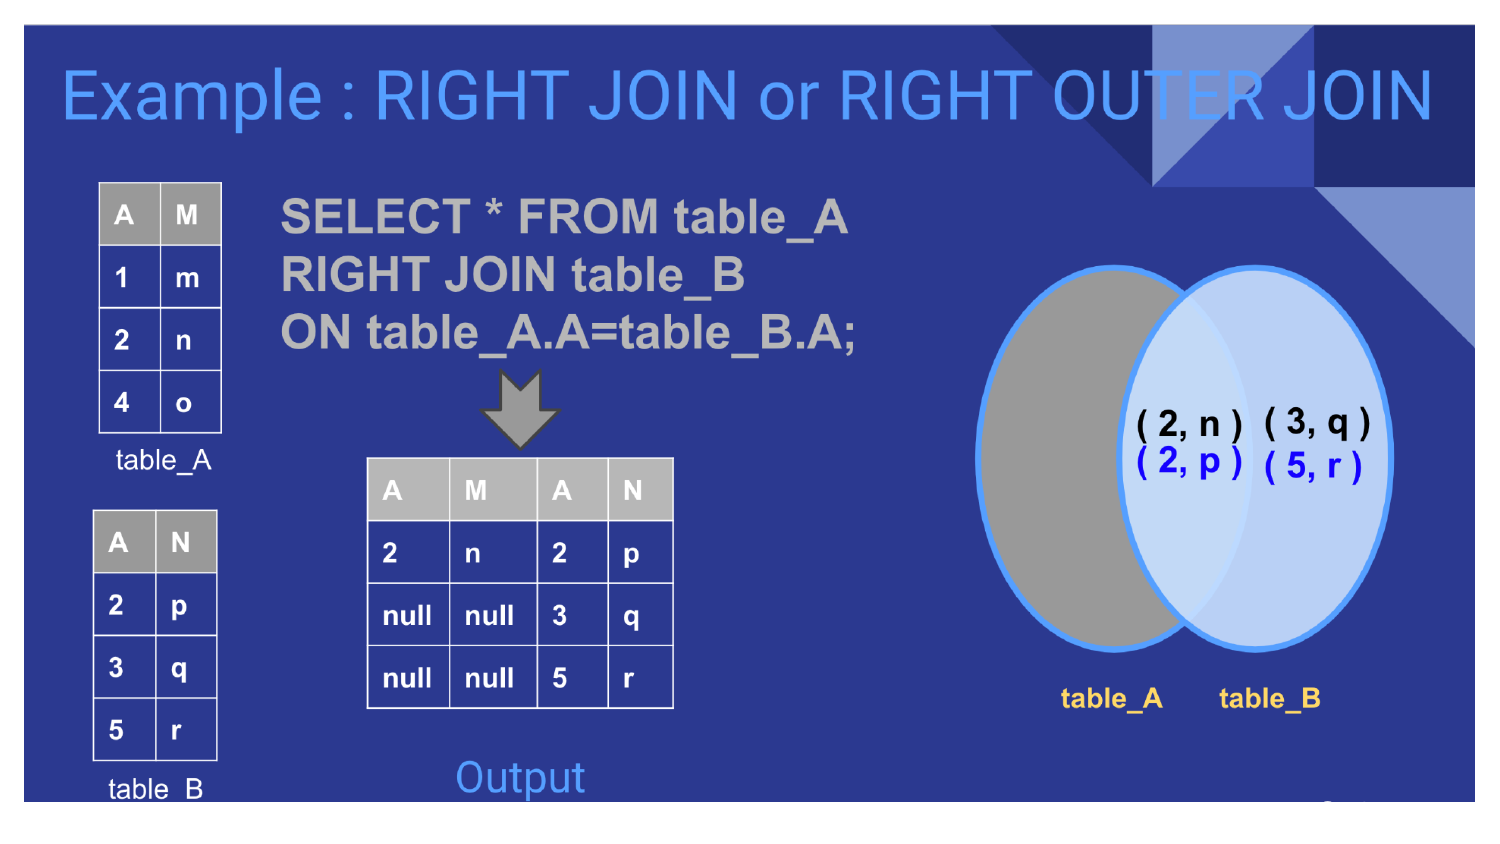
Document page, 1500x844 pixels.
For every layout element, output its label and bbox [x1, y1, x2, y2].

picture [24, 24, 1476, 802]
